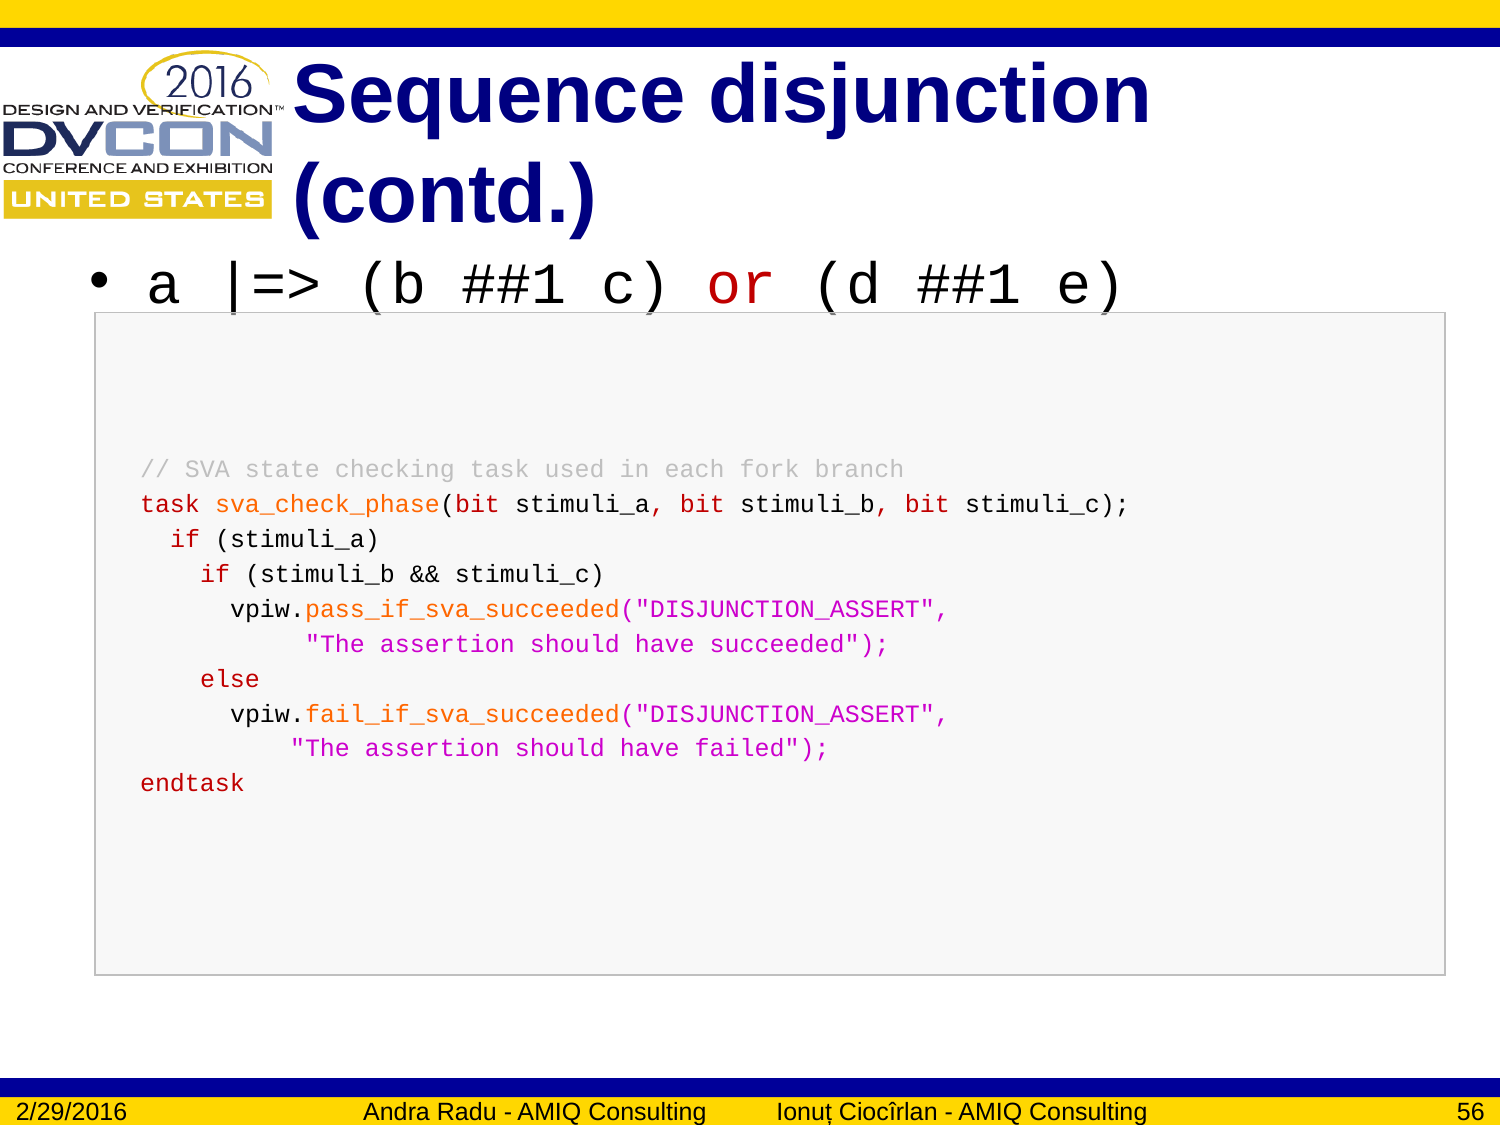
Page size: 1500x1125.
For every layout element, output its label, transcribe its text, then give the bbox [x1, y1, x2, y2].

footer Andra Radu - AMIQ Consulting Ionuț Ciocîrlan - AMIQ Consulting [187, 1097, 1325, 1124]
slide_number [0, 1097, 175, 1124]
text_box // SVA state checking task used in each fork branch task sva_check_phase(bit stimuli_a, bit stimuli_b, bit stimuli_c); if (stimuli_a) if (stimuli_b && stimuli_c) vpiw.pass_if_sva_succeeded("DISJUNCTION_ASSERT", "The assertion should have succeeded"); else vpiw.fail_if_sva_succeeded("DISJUNCTION_ASSERT", "The assertion should have failed"); endtask [95, 312, 1446, 975]
title Sequence disjunction (contd.) [277, 45, 1478, 233]
text_box a |=> (b ##1 c) or (d ##1 e) [74, 237, 1425, 975]
slide_number 56 [1350, 1097, 1500, 1124]
picture [0, 46, 277, 223]
